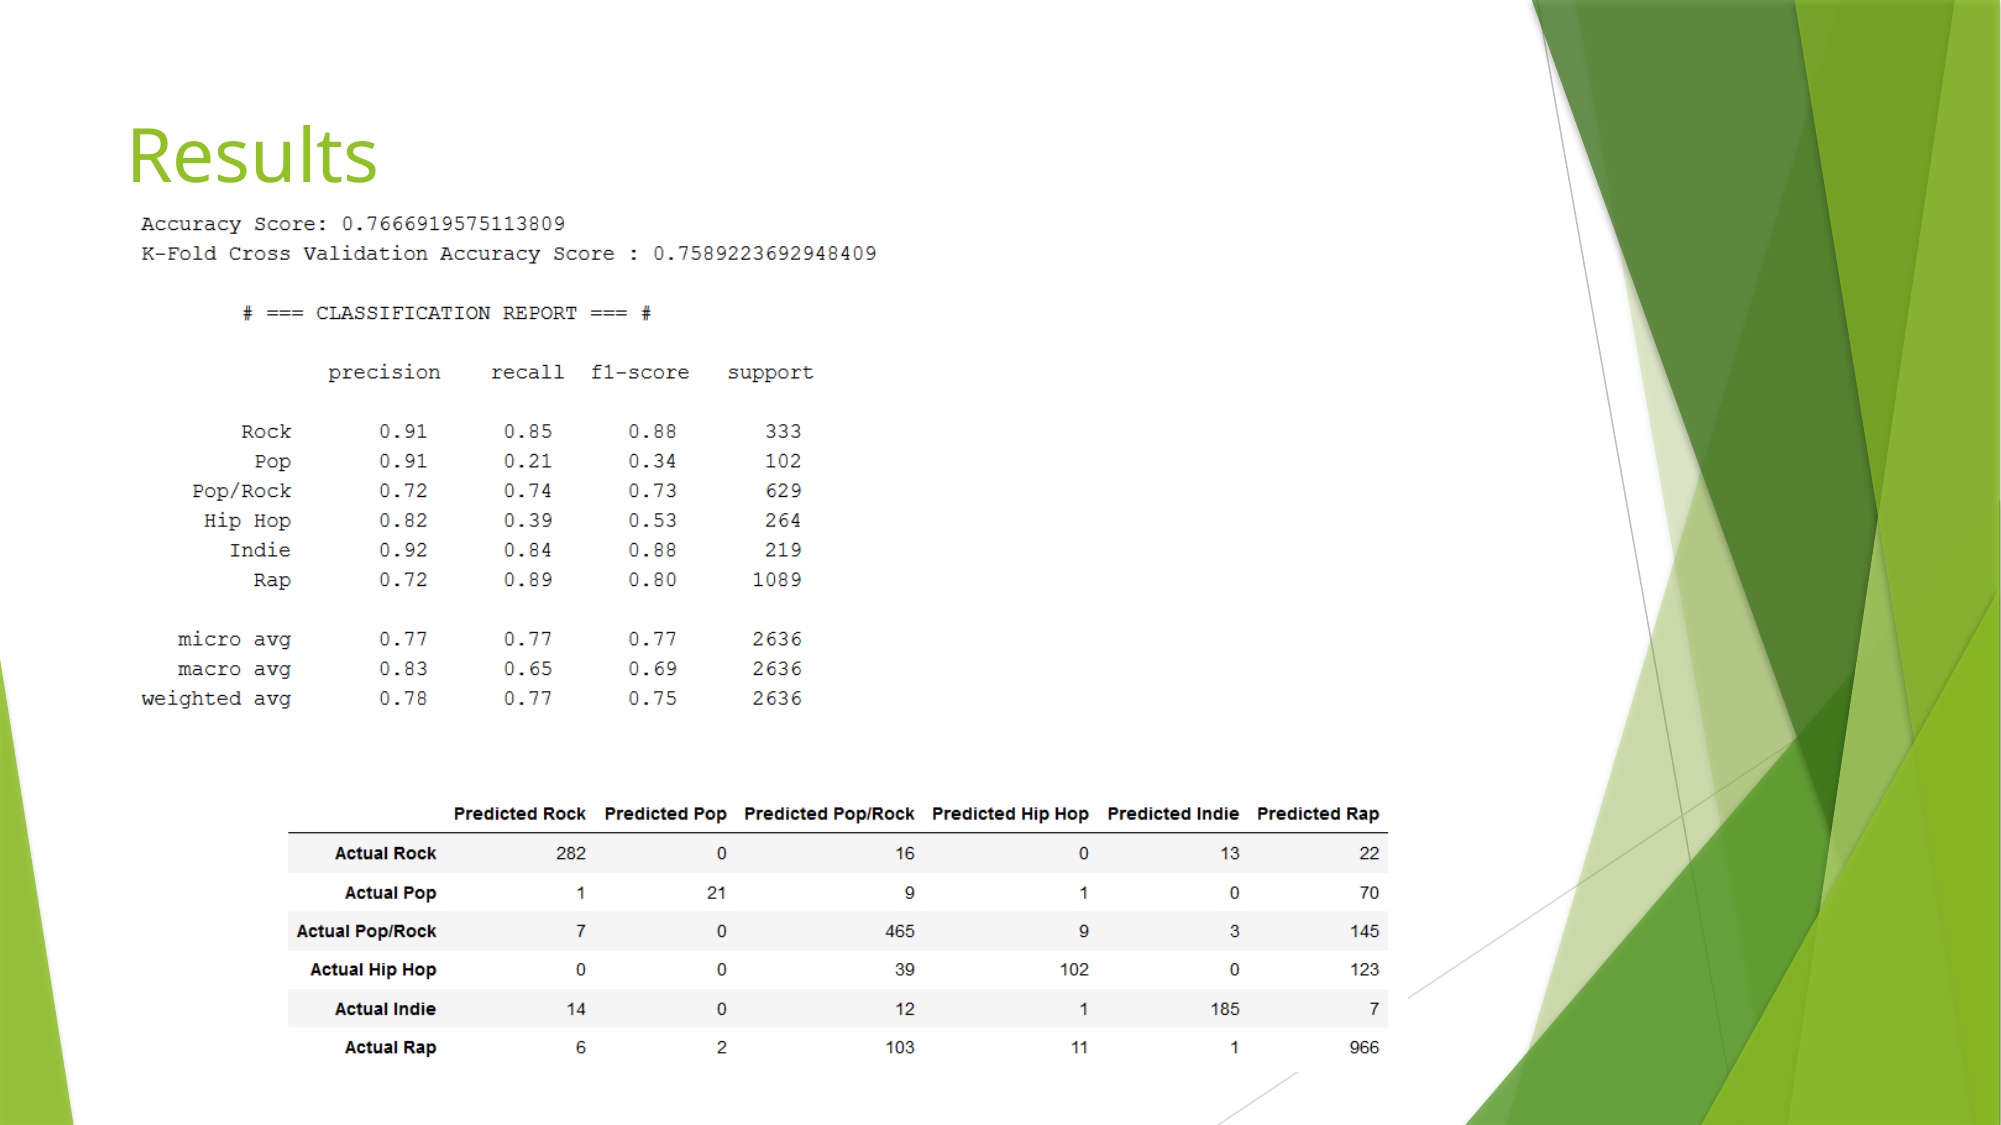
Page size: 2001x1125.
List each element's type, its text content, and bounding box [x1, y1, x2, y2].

picture [123, 207, 1408, 1073]
title Results [111, 99, 1522, 317]
